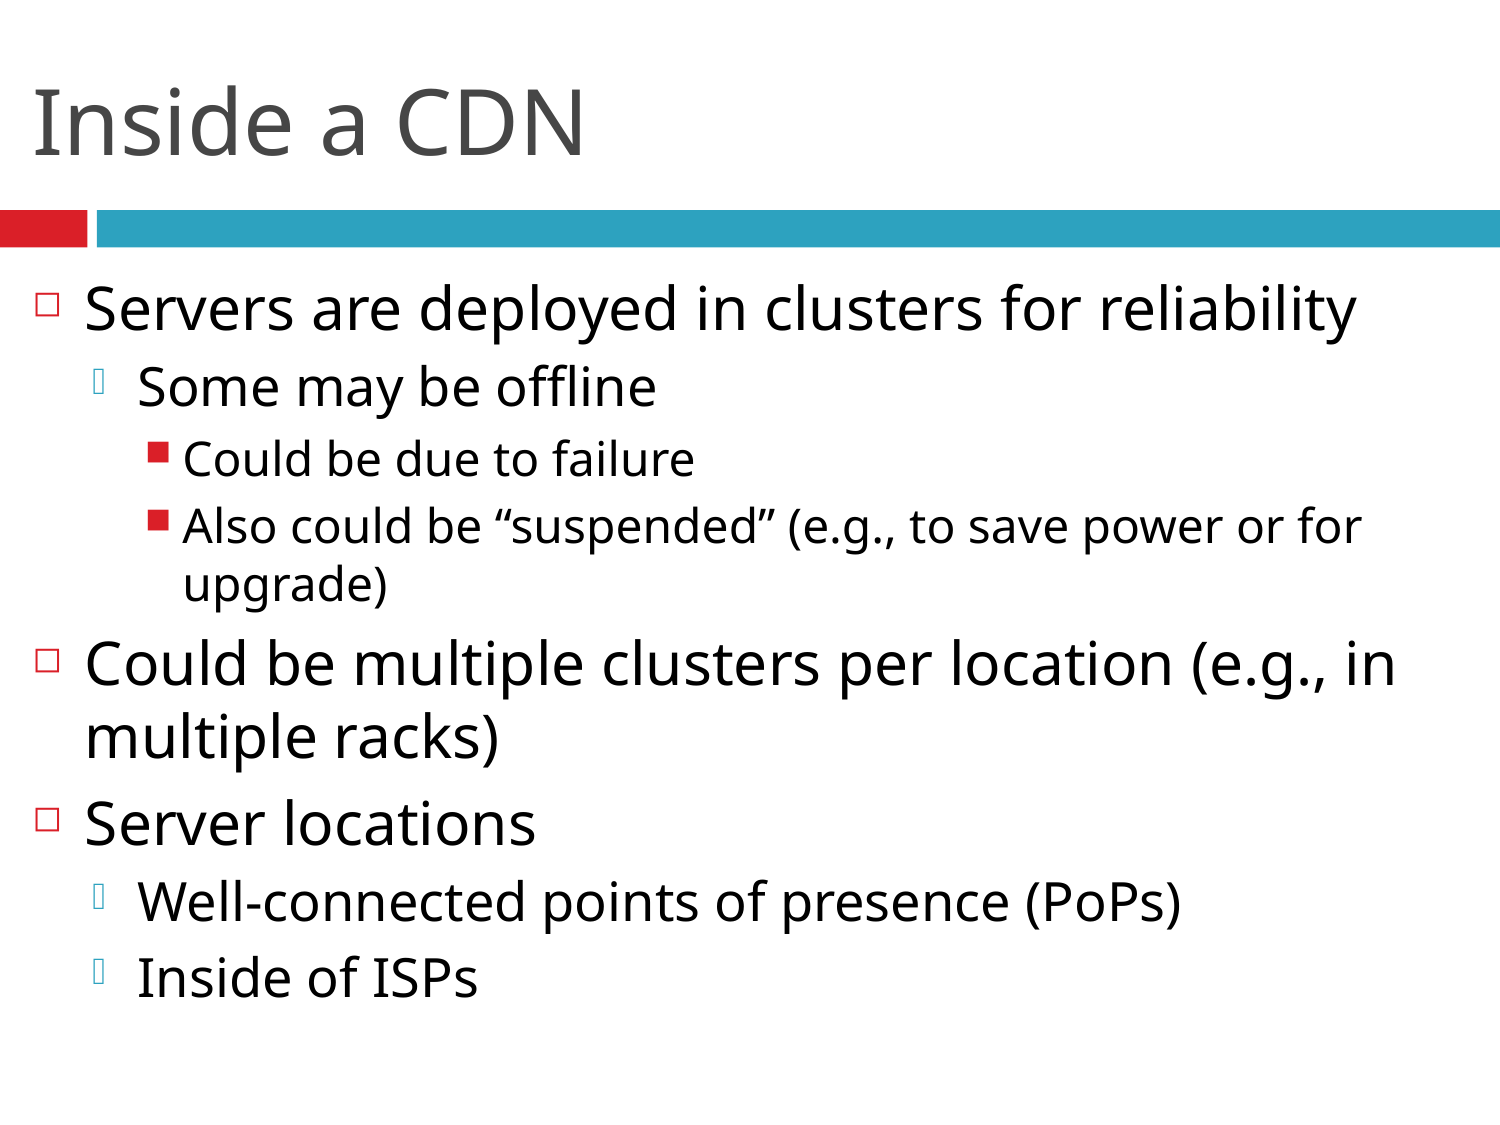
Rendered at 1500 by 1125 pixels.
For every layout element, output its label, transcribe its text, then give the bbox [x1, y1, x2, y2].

list Servers are deployed in clusters for reliability Some may be offline Could be due to failure Also could be “suspended” (e.g., to save power or for upgrade) Could be multiple clusters per location (e.g., in multiple racks) Server locations Well-connected points of presence (PoPs) Inside of ISPs [24, 261, 1476, 1101]
slide_number [17, 204, 71, 258]
title Inside a CDN [24, 36, 1476, 201]
